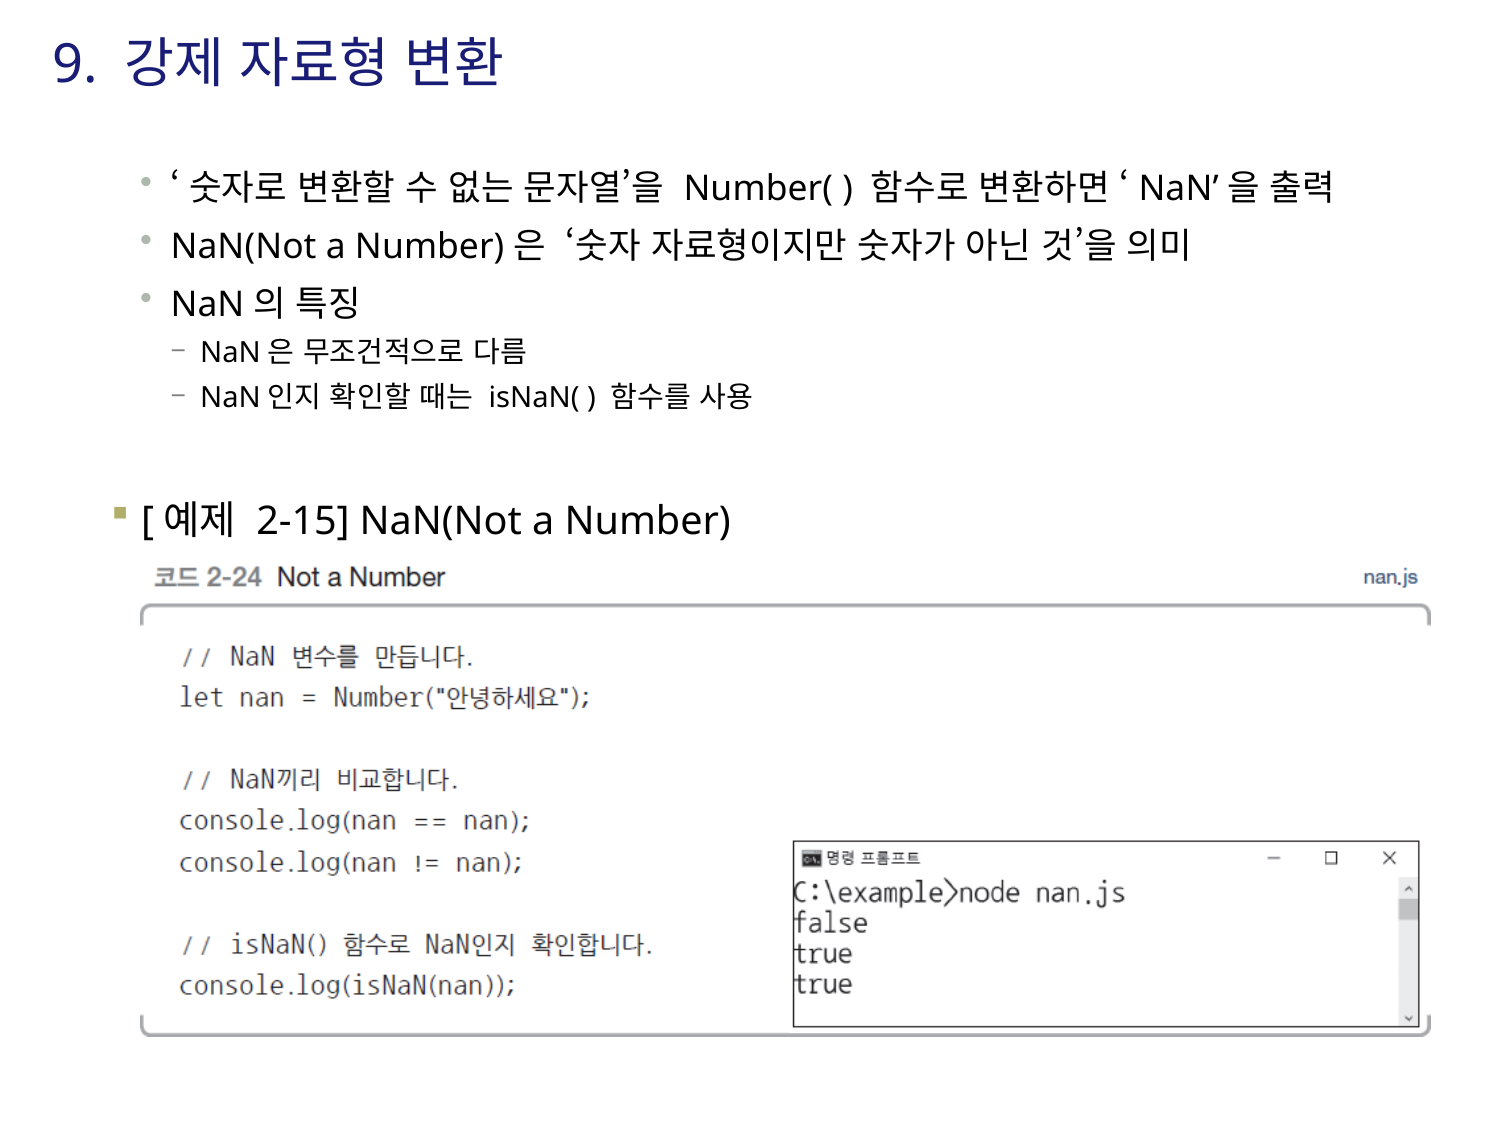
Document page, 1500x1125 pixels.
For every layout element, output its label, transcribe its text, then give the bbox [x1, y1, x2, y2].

list ‘숫자로 변환할 수 없는 문자열’을 Number( ) 함수로 변환하면 ‘NaN’을 출력 NaN(Not a Number)은 ‘숫자 자료형이지만 숫자가 아닌 것’을 의미 NaN의 특징 NaN은 무조건적으로 다름 NaN인지 확인할 때는 isNaN( ) 함수를 사용 [예제 2-15] NaN(Not a Number) [37, 152, 1463, 1091]
picture [139, 564, 1431, 1038]
title 9. 강제 자료형 변환 [37, 13, 1278, 109]
